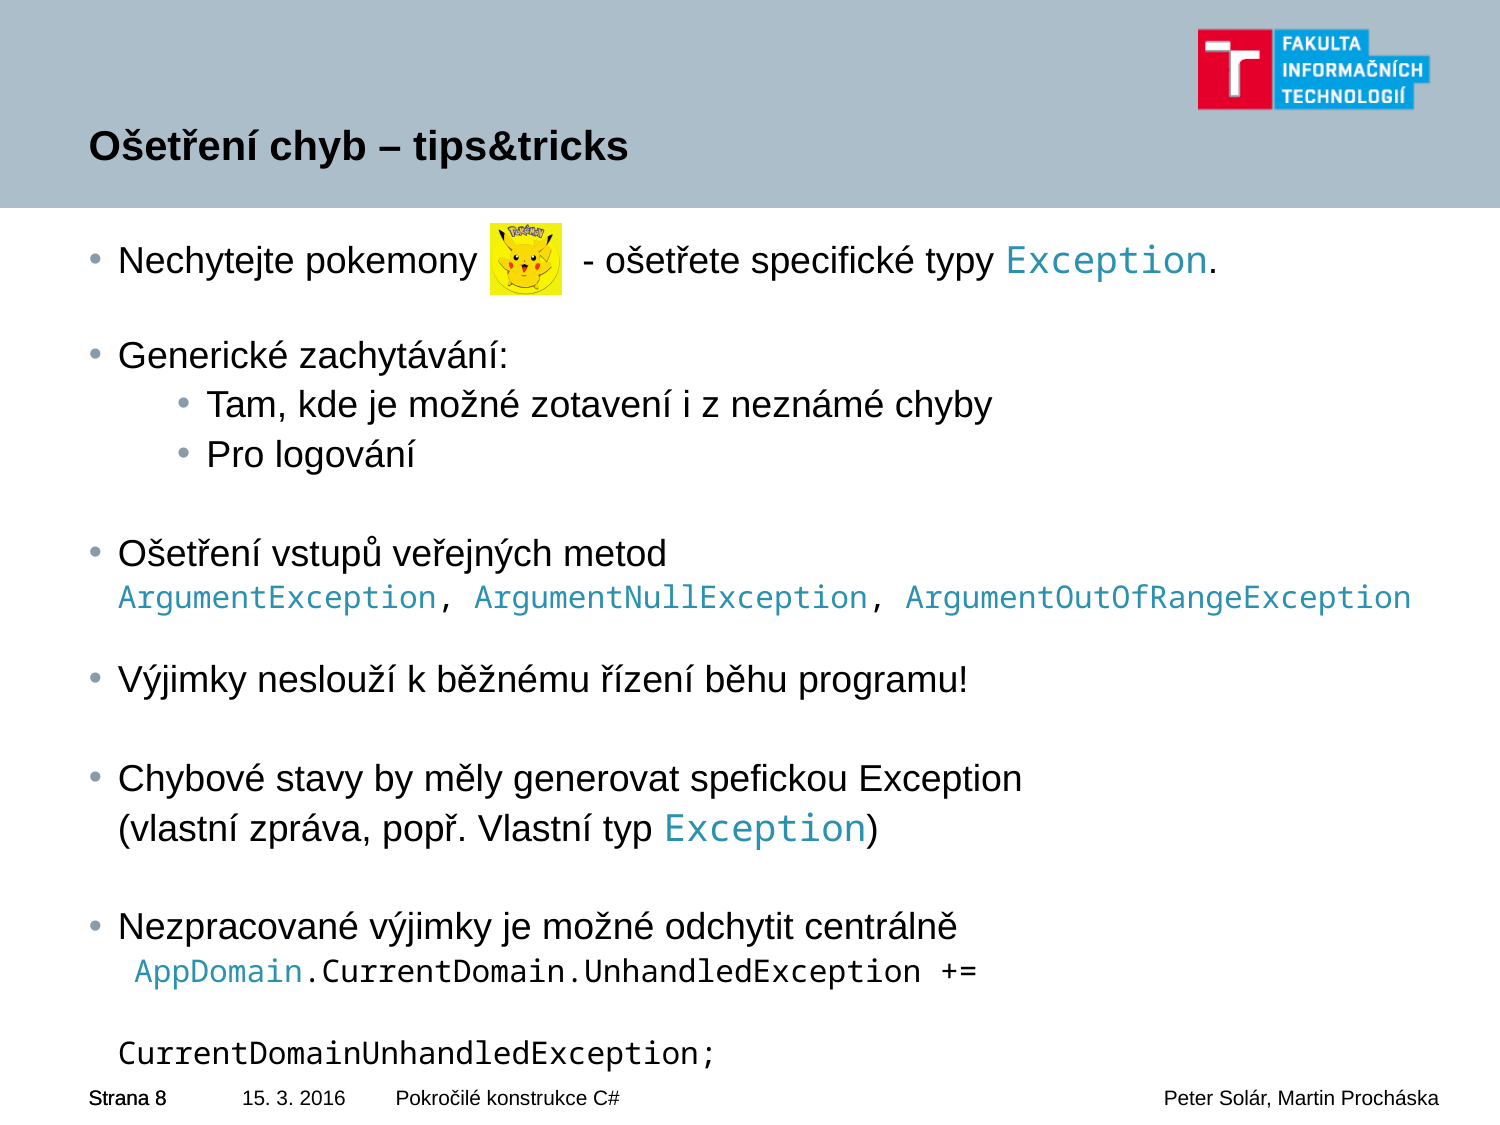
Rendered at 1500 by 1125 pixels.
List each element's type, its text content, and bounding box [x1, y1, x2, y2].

picture [489, 223, 563, 295]
list Nechytejte pokemony - ošetřete specifické typy Exception. Generické zachytávání: Tam, kde je možné zotavení i z neznámé chyby Pro logování Ošetření vstupů veřejných metod ArgumentException, ArgumentNullException, ArgumentOutOfRangeException Výjimky neslouží k běžnému řízení běhu programu! Chybové stavy by měly generovat spefickou Exception (vlastní zpráva, popř. Vlastní typ Exception) Nezpracované výjimky je možné odchytit centrálně AppDomain.CurrentDomain.UnhandledException += CurrentDomainUnhandledException; [88, 231, 1436, 1059]
title Ošetření chyb – tips&tricks [0, 0, 1500, 208]
